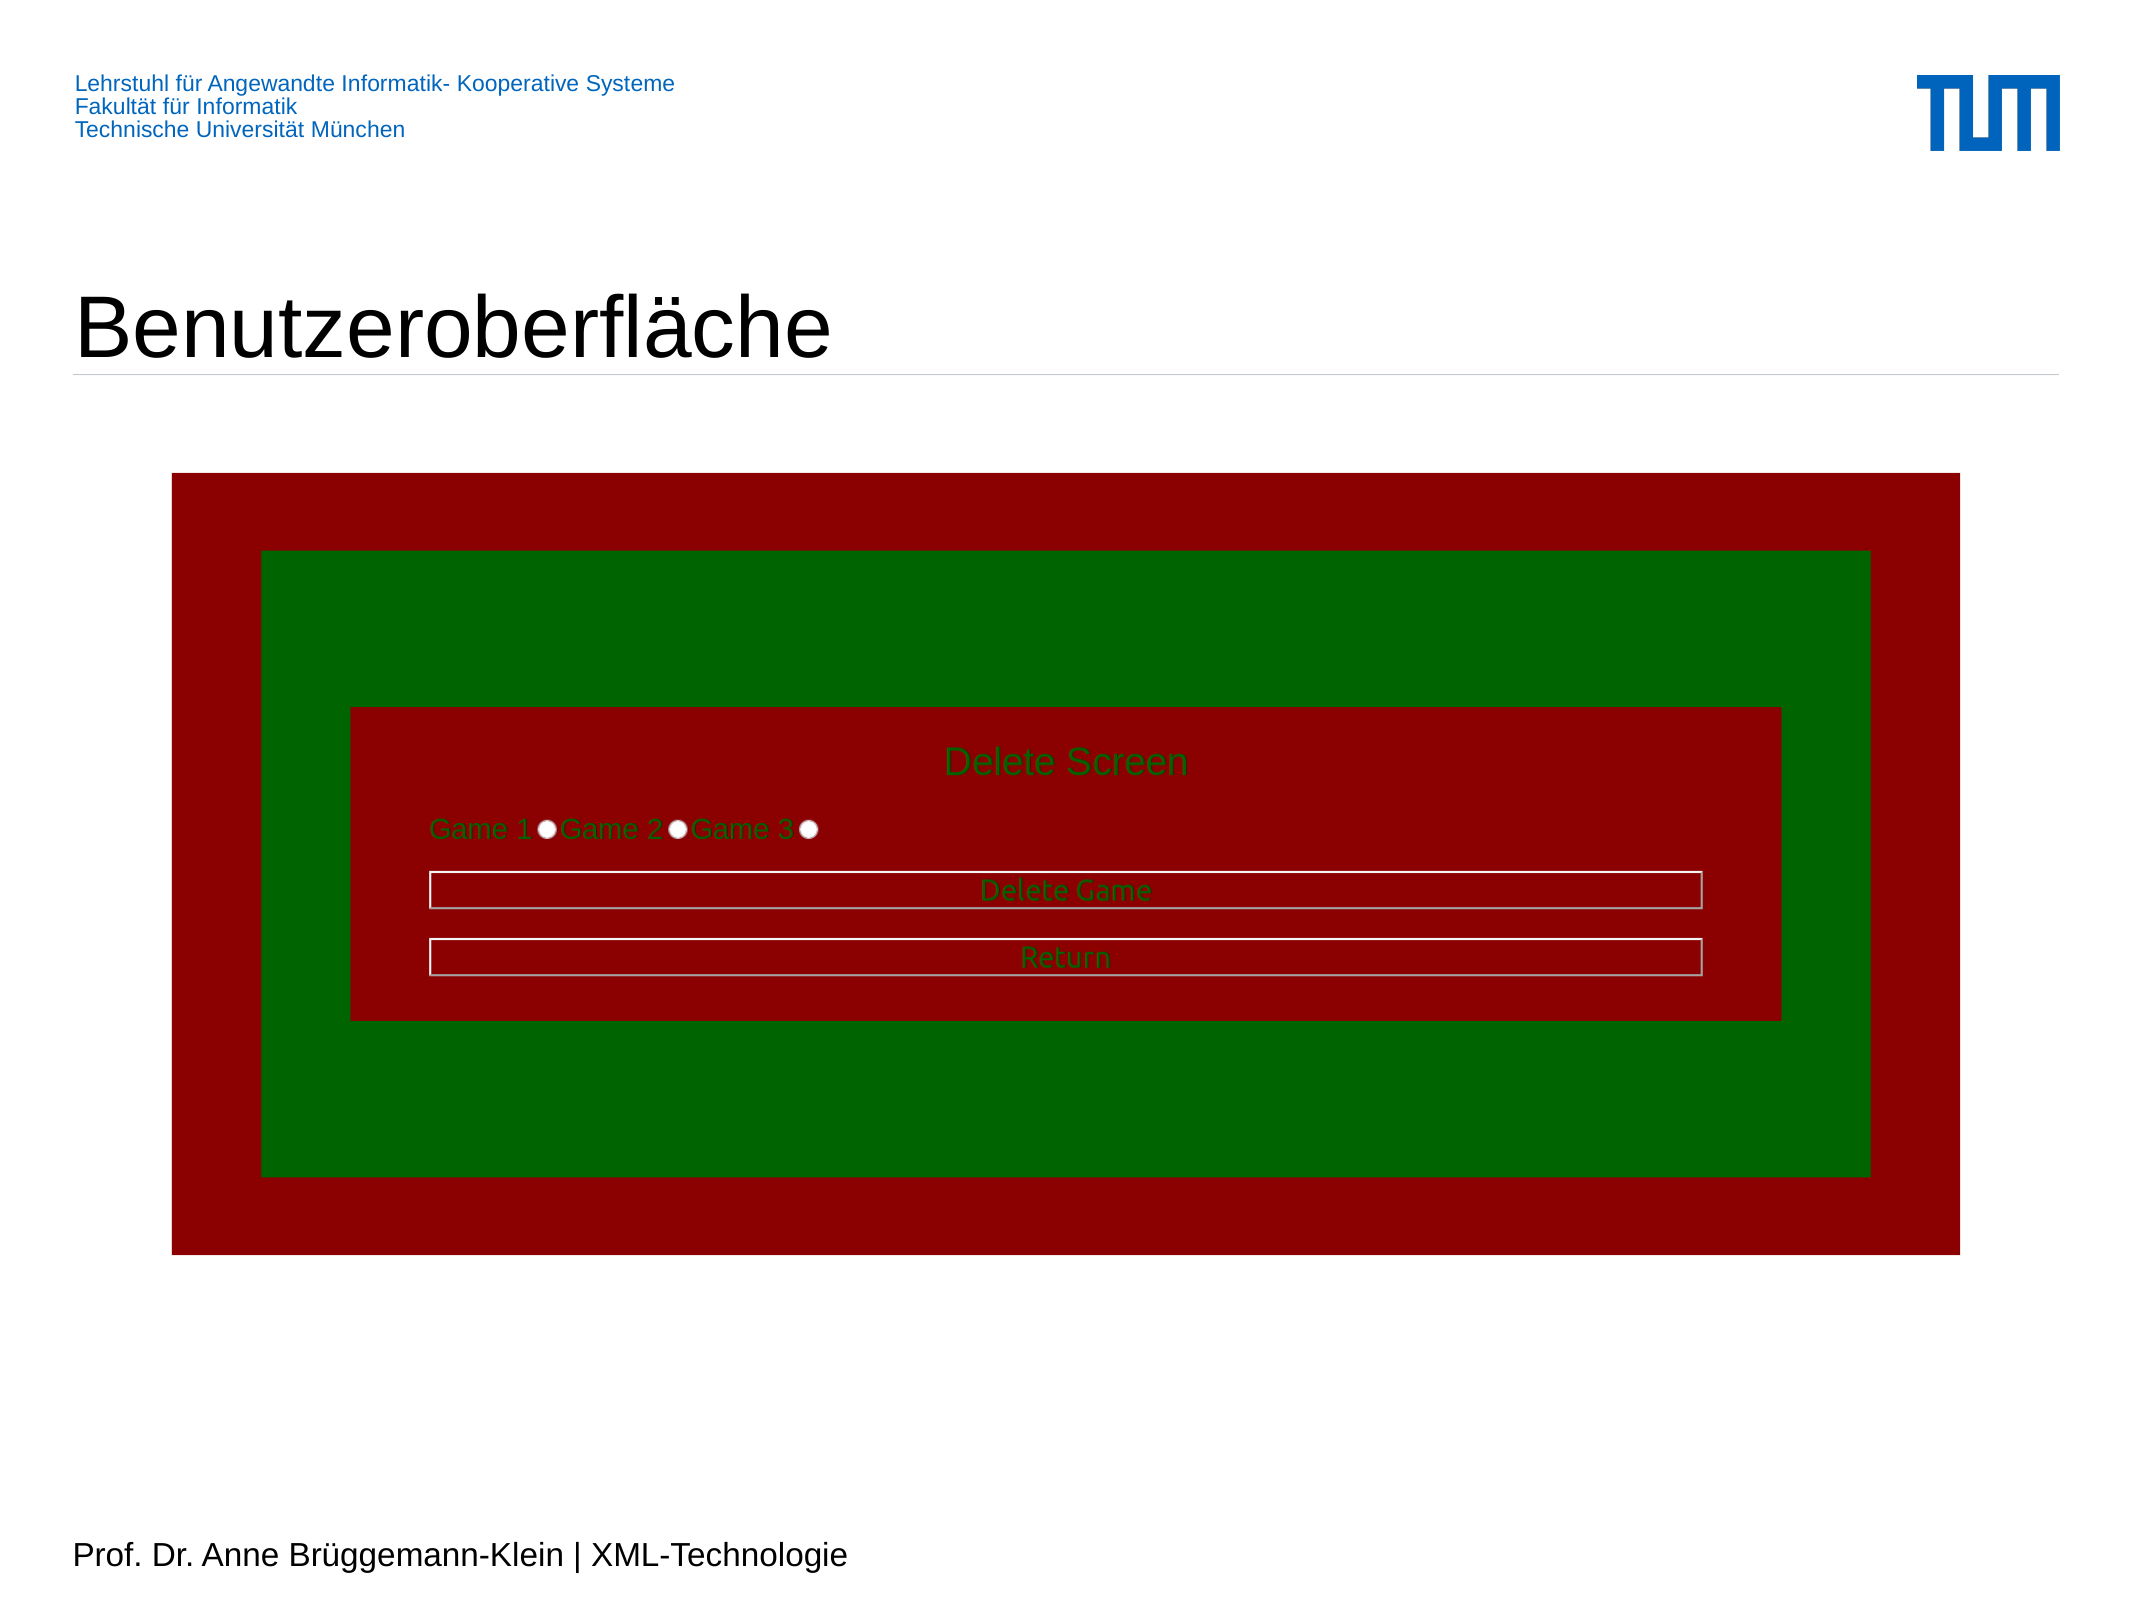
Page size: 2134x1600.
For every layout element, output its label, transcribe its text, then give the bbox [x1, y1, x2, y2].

picture [1917, 75, 2060, 151]
picture [73, 374, 2060, 1353]
text_box Prof. Dr. Anne Brüggemann-Klein | XML-Technologie [72, 1532, 1581, 1573]
text_box Benutzeroberfläche [74, 281, 2060, 373]
